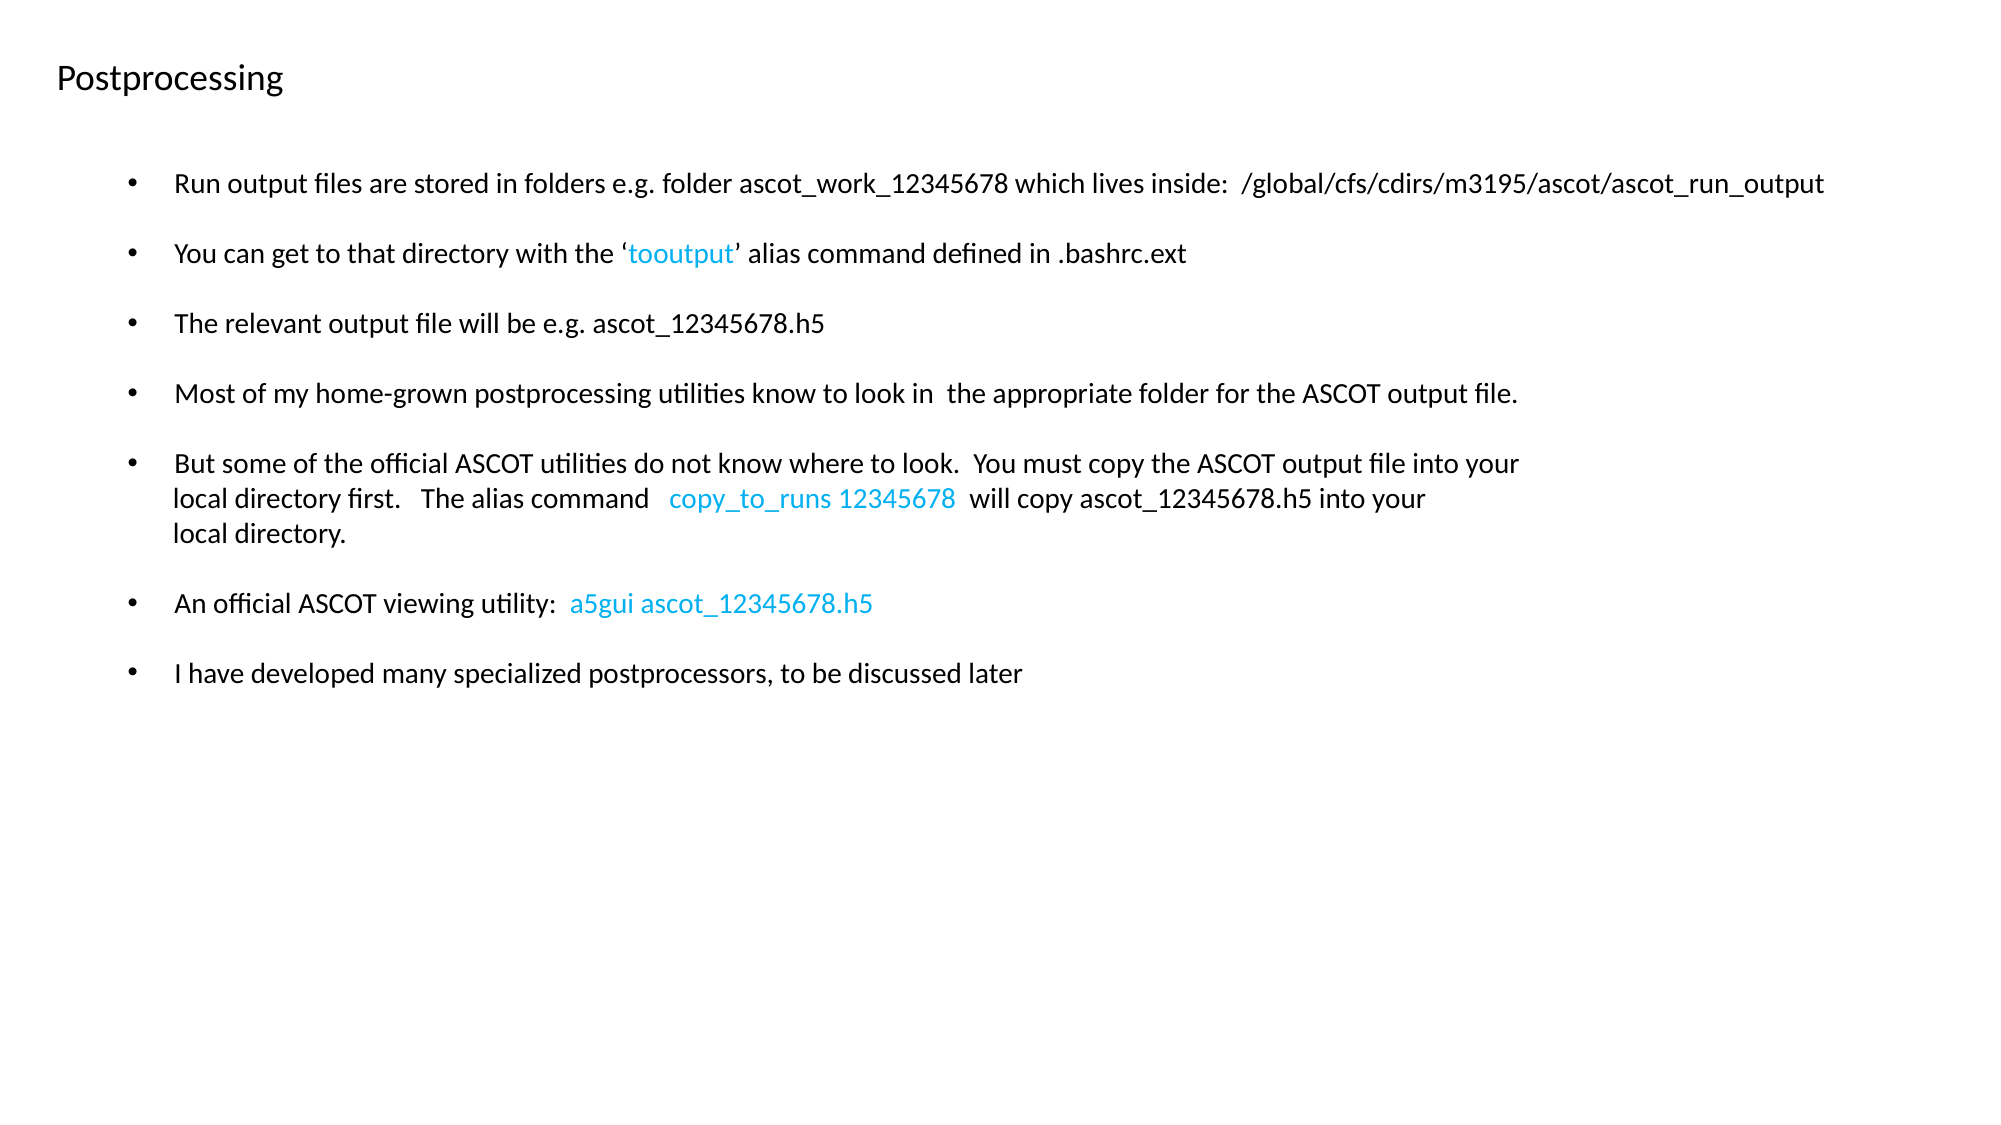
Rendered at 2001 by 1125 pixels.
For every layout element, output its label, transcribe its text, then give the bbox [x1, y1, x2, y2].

text_box Run output files are stored in folders e.g. folder ascot_work_12345678 which lives inside: /global/cfs/cdirs/m3195/ascot/ascot_run_output You can get to that directory with the ‘tooutput’ alias command defined in .bashrc.ext The relevant output file will be e.g. ascot_12345678.h5 Most of my home-grown postprocessing utilities know to look in the appropriate folder for the ASCOT output file. But some of the official ASCOT utilities do not know where to look. You must copy the ASCOT output file into your local directory first. The alias command copy_to_runs 12345678 will copy ascot_12345678.h5 into your local directory. An official ASCOT viewing utility: a5gui ascot_12345678.h5 I have developed many specialized postprocessors, to be discussed later [112, 157, 1842, 697]
text_box Postprocessing [42, 45, 299, 106]
